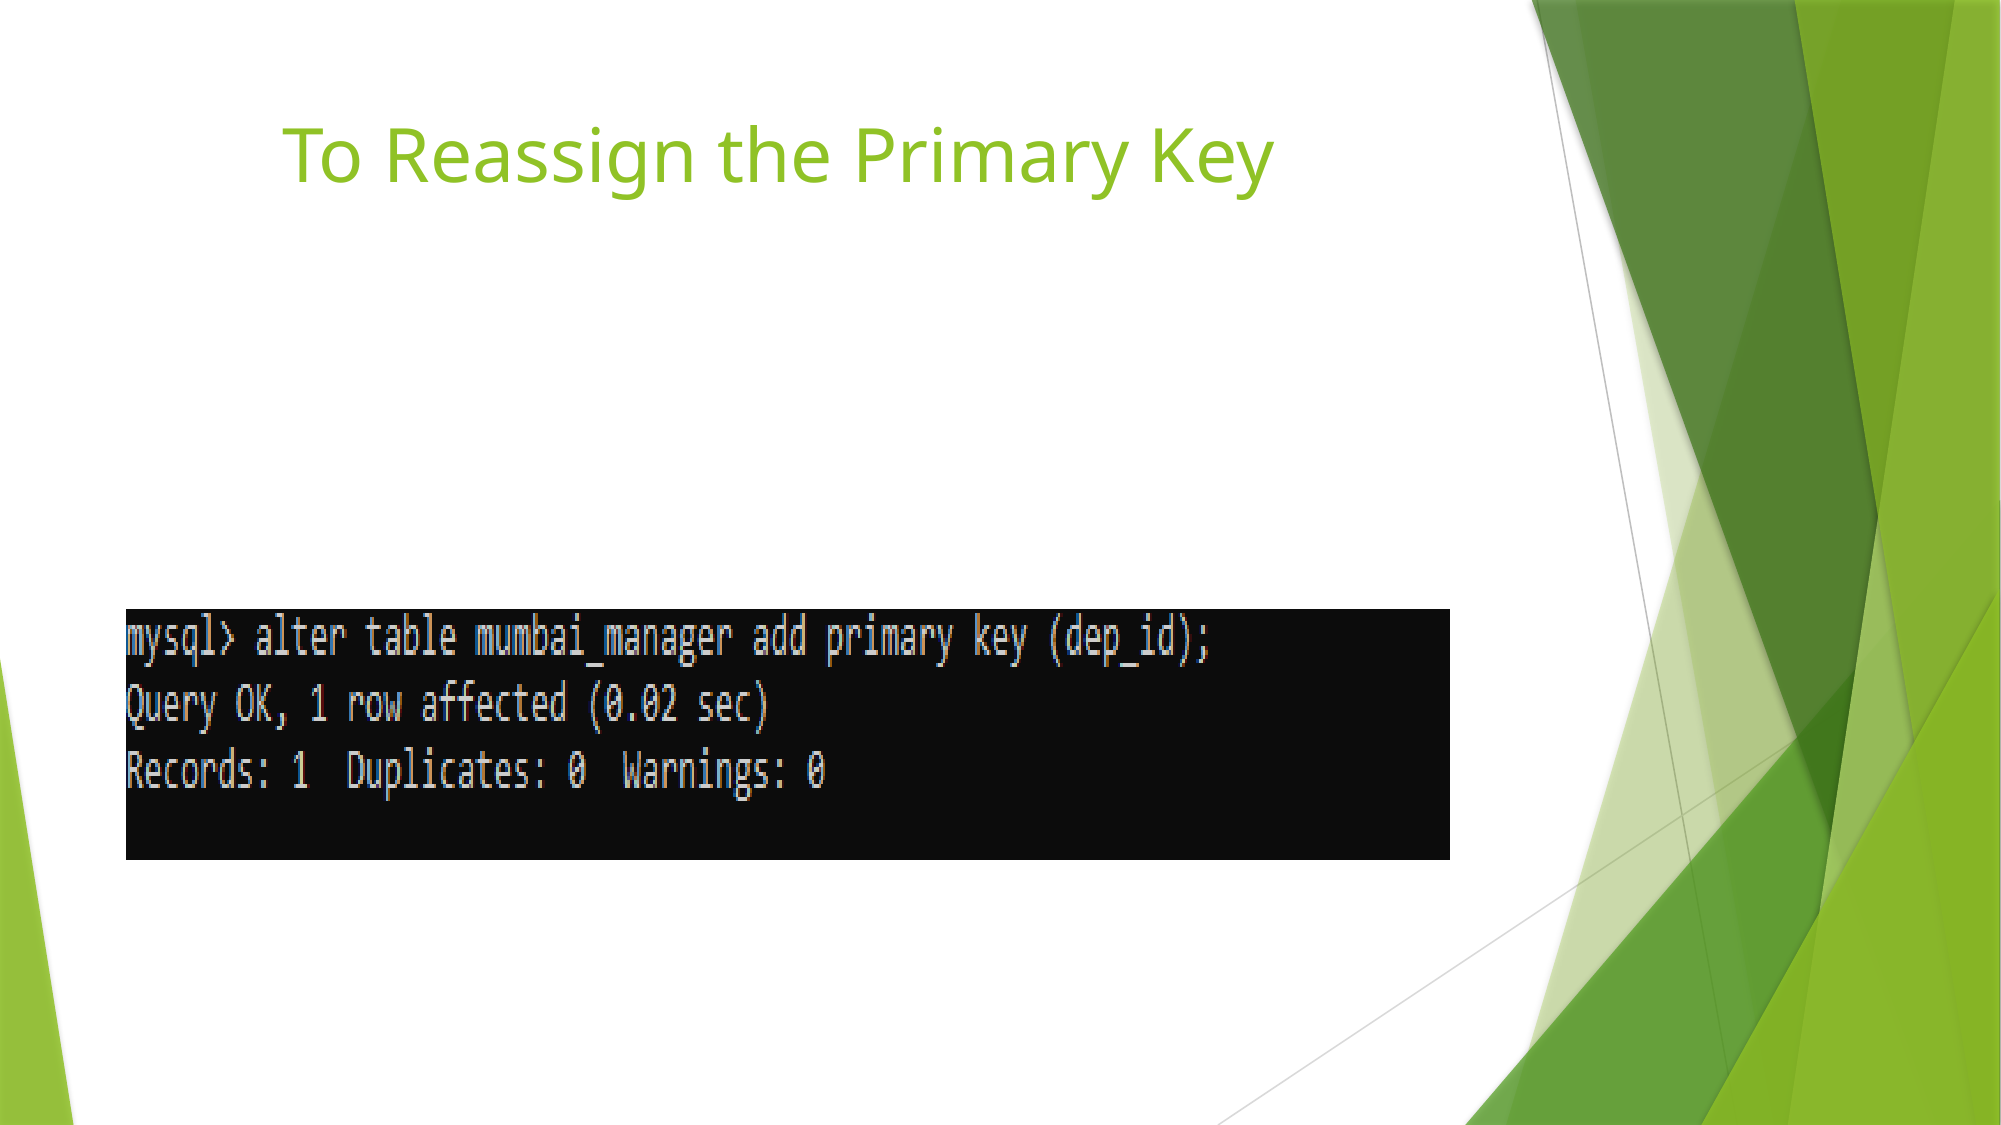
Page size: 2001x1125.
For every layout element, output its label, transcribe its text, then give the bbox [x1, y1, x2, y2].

title To Reassign the Primary Key [111, 99, 1522, 317]
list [125, 608, 1450, 860]
